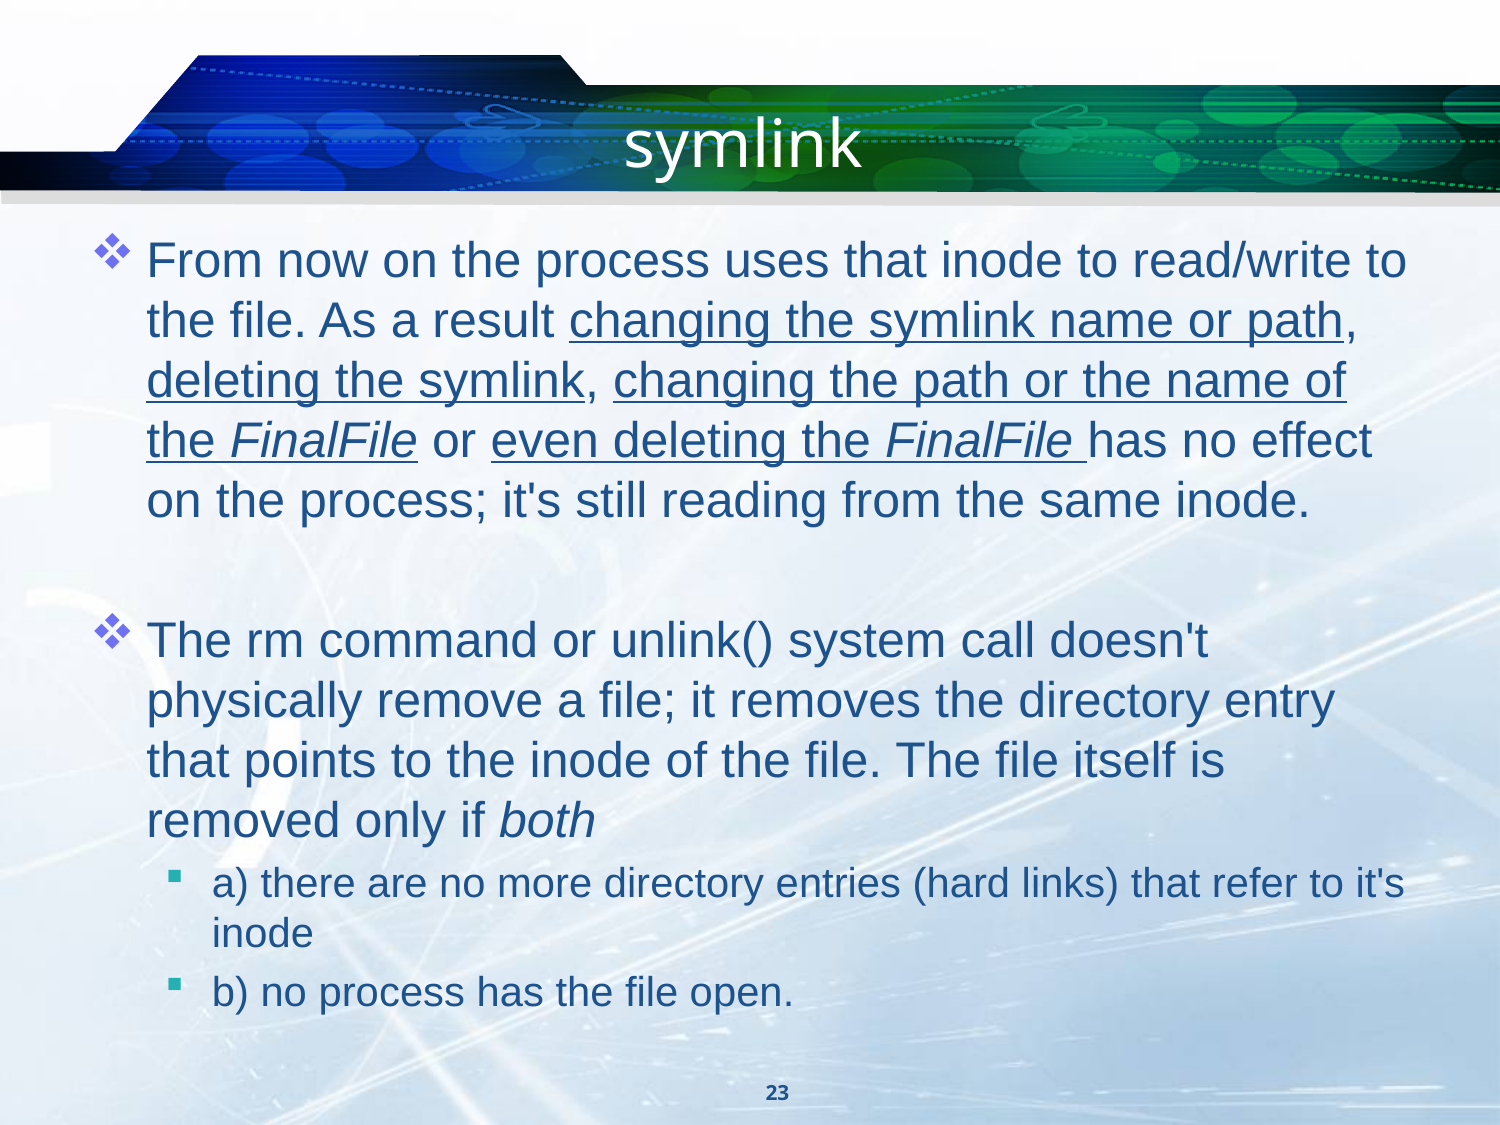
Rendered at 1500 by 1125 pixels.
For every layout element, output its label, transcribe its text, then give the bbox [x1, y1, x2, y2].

list From now on the process uses that inode to read/write to the file. As a result changing the symlink name or path, deleting the symlink, changing the path or the name of the FinalFile or even deleting the FinalFile has no effect on the process; it's still reading from the same inode. The rm command or unlink() system call doesn't physically remove a file; it removes the directory entry that points to the inode of the file. The file itself is removed only if both a) there are no more directory entries (hard links) that refer to it's inode b) no process has the file open. [74, 220, 1426, 1064]
title symlink [99, 94, 1388, 188]
picture [0, 0, 1500, 1125]
slide_number 23 [602, 1072, 953, 1125]
